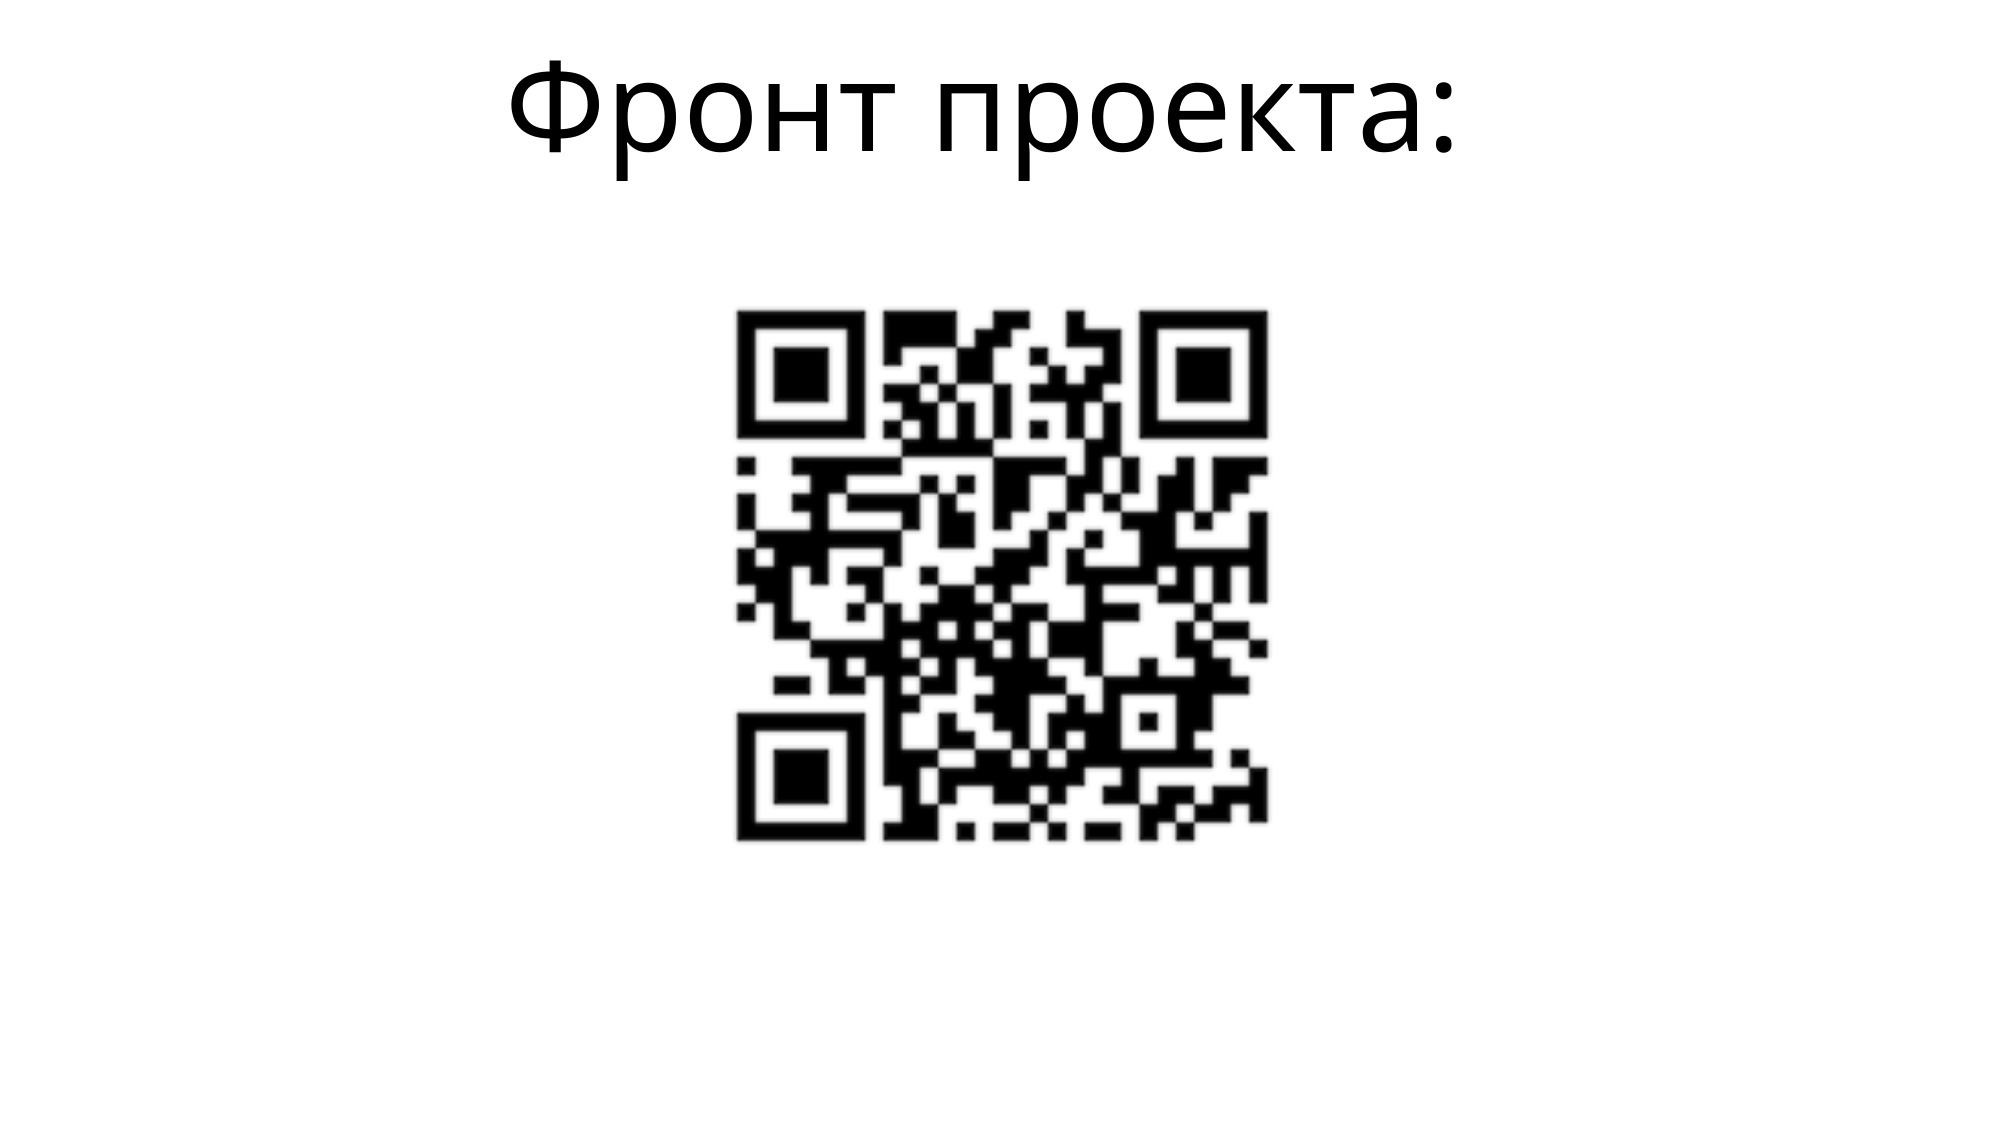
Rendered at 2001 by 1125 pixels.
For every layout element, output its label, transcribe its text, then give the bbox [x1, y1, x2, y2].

title Фронт проекта: [249, 40, 1750, 186]
picture [691, 261, 1309, 864]
